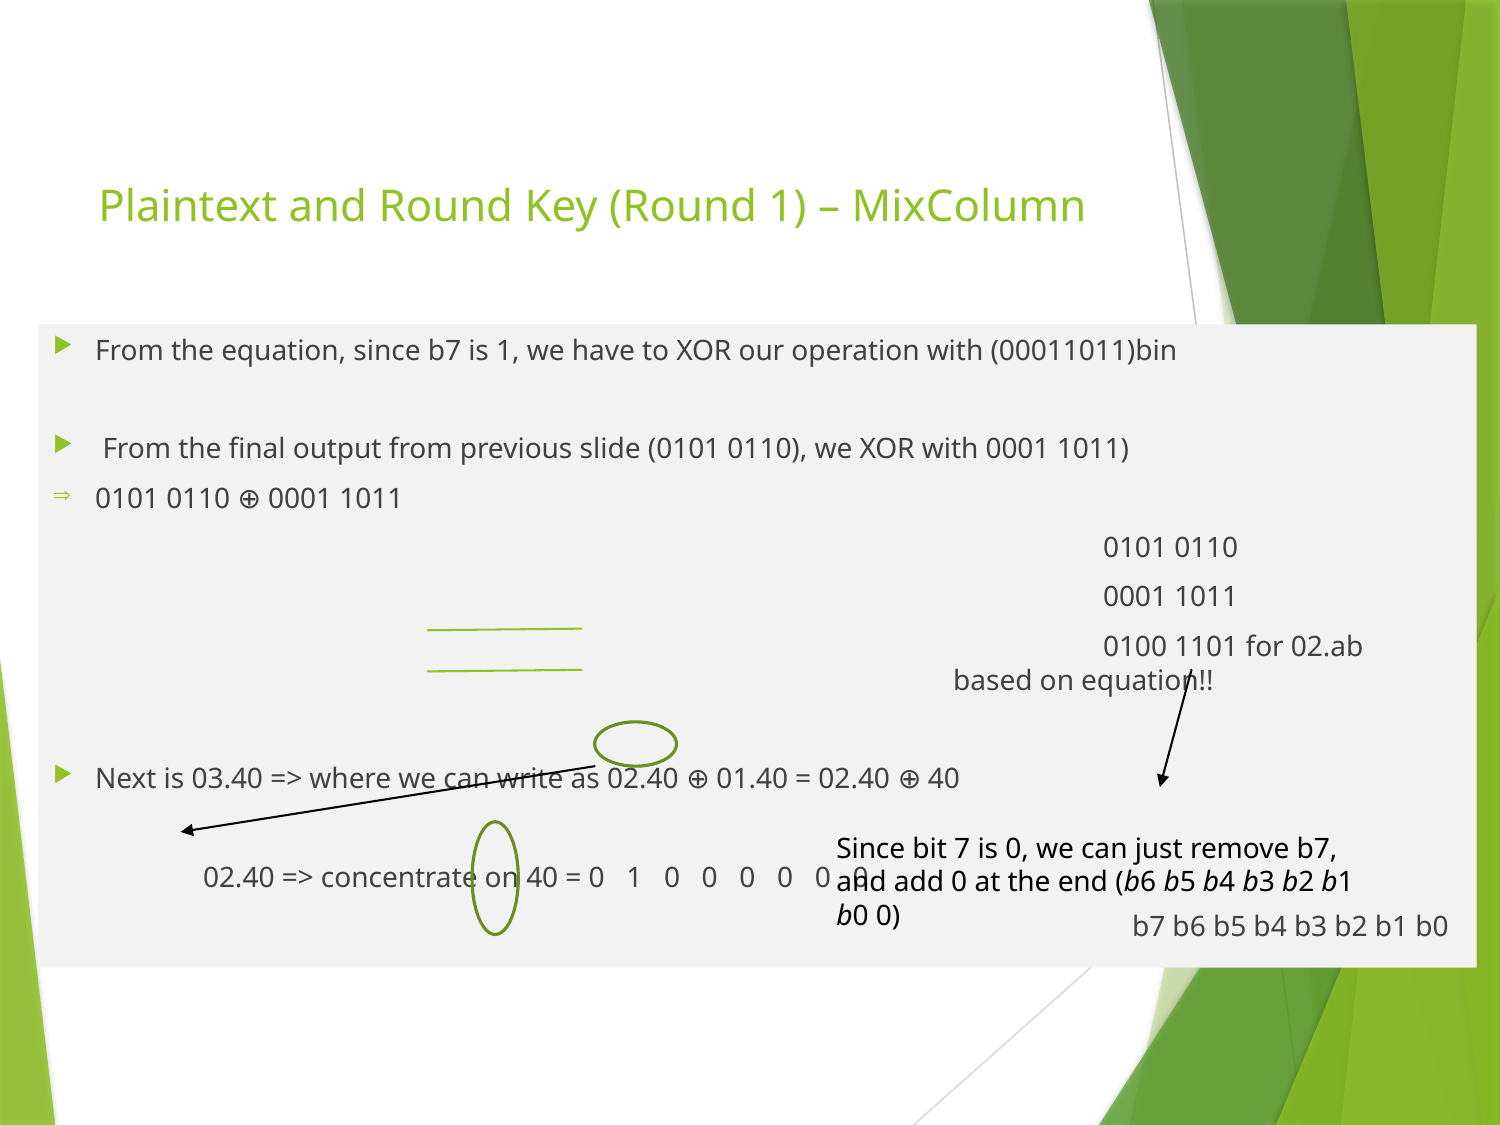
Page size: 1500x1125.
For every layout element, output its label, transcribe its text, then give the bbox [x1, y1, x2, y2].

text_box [180, 765, 596, 833]
text_box Since bit 7 is 0, we can just remove b7, and add 0 at the end (b6 b5 b4 b3 b2 b1 b0 0) [821, 822, 1404, 939]
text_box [1159, 669, 1193, 788]
text_box [593, 720, 679, 768]
title Plaintext and Round Key (Round 1) – MixColumn [83, 170, 1141, 245]
text_box [470, 841, 520, 937]
list From the equation, since b7 is 1, we have to XOR our operation with (00011011)bin From the final output from previous slide (0101 0110), we XOR with 0001 1011) 0101 0110 ⊕ 0001 1011 0101 0110 0001 1011 0100 1101 for 02.ab based on equation!! Next is 03.40 => where we can write as 02.40 ⊕ 01.40 = 02.40 ⊕ 40 02.40 => concentrate on 40 = 0 1 0 0 0 0 0 0 b7 b6 b5 b4 b3 b2 b1 b0 [38, 324, 1477, 968]
